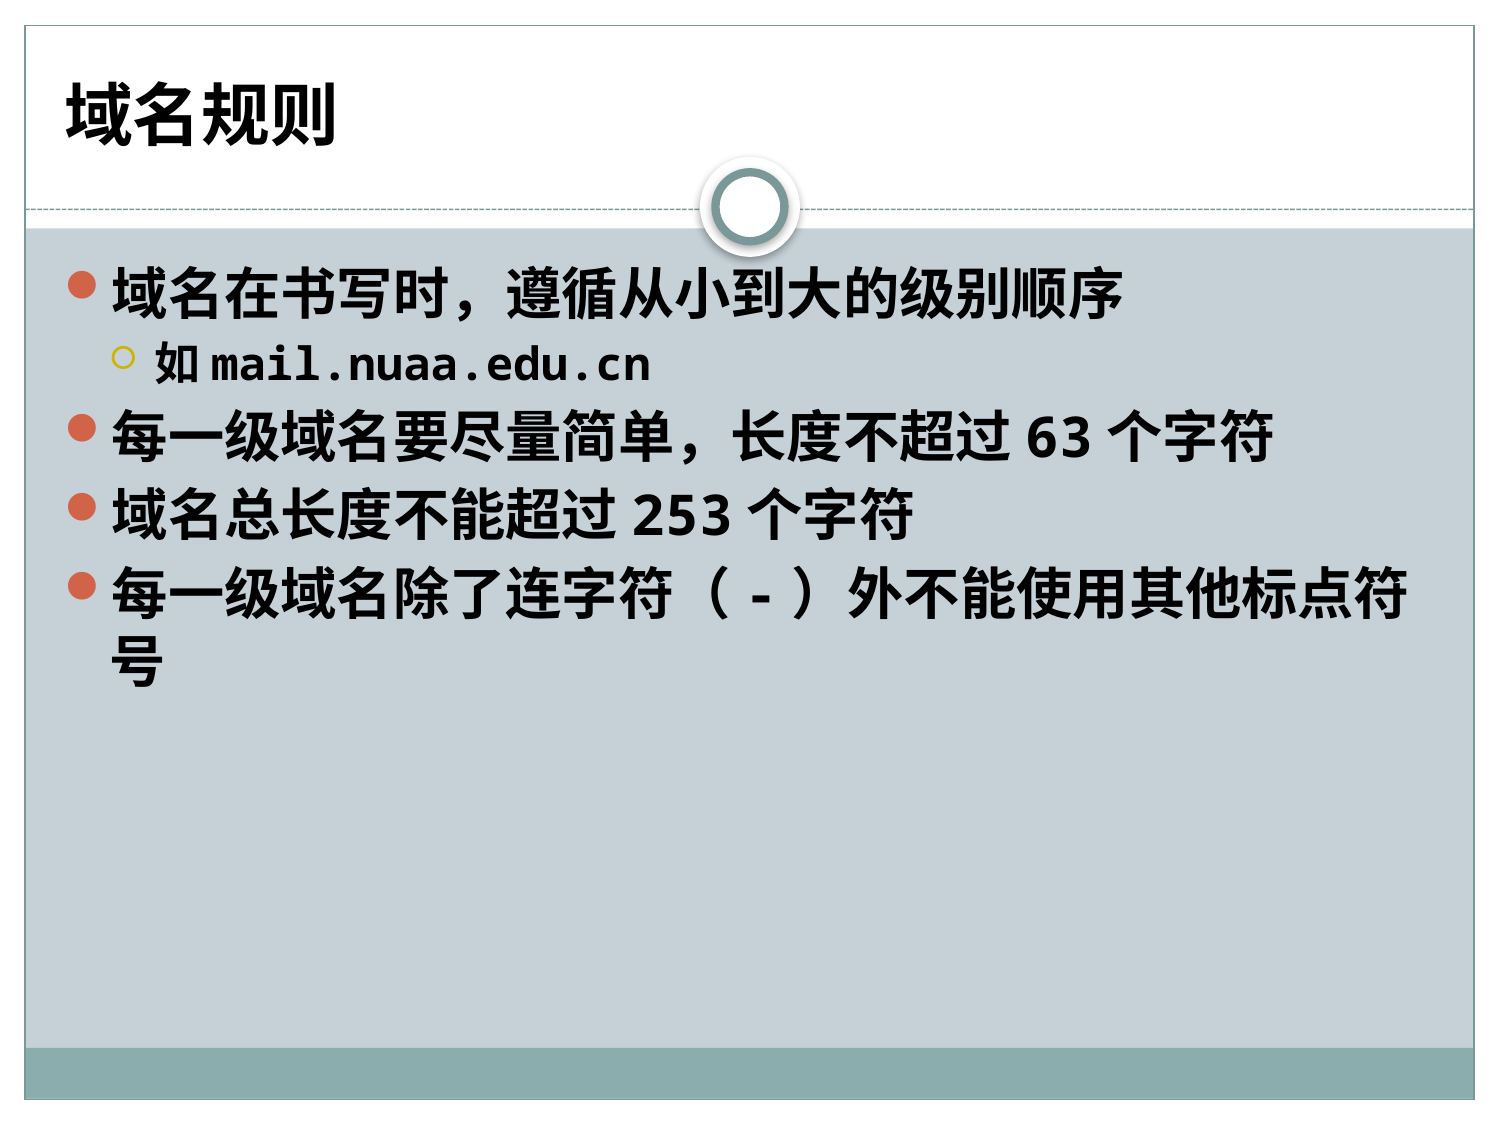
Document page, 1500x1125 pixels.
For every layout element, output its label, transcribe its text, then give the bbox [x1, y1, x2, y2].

list 域名在书写时，遵循从小到大的级别顺序 如mail.nuaa.edu.cn 每一级域名要尽量简单，长度不超过63个字符 域名总长度不能超过253个字符 每一级域名除了连字符（-）外不能使用其他标点符号 [49, 250, 1445, 1001]
title 域名规则 [49, 37, 1450, 162]
